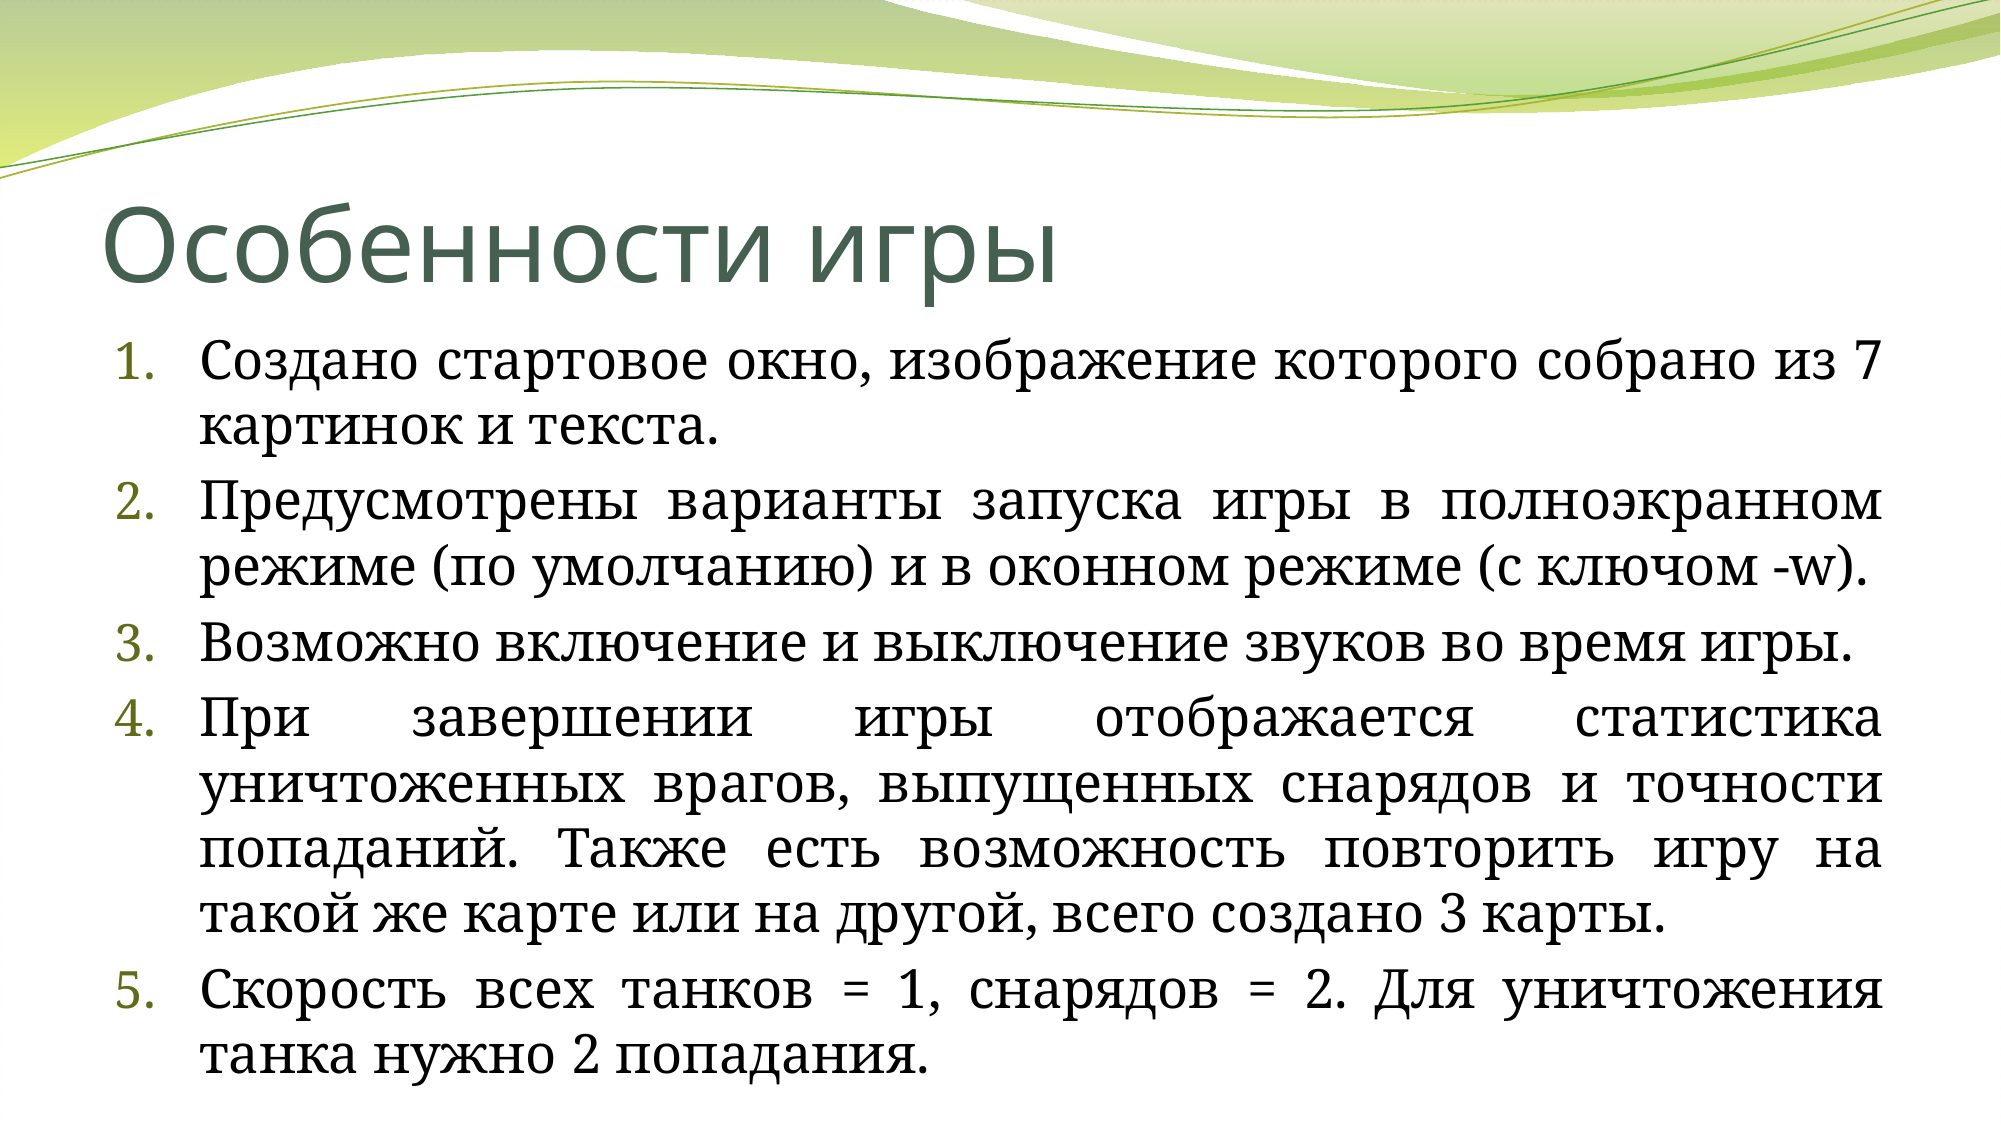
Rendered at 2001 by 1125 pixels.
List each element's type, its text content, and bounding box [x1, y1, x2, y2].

title Особенности игры [99, 115, 1900, 303]
list Создано стартовое окно, изображение которого собрано из 7 картинок и текста. Предусмотрены варианты запуска игры в полноэкранном режиме (по умолчанию) и в оконном режиме (с ключом -w). Возможно включение и выключение звуков во время игры. При завершении игры отображается статистика уничтоженных врагов, выпущенных снарядов и точности попаданий. Также есть возможность повторить игру на такой же карте или на другой, всего создано 3 карты. Скорость всех танков = 1, снарядов = 2. Для уничтожения танка нужно 2 попадания. [99, 317, 1900, 1110]
